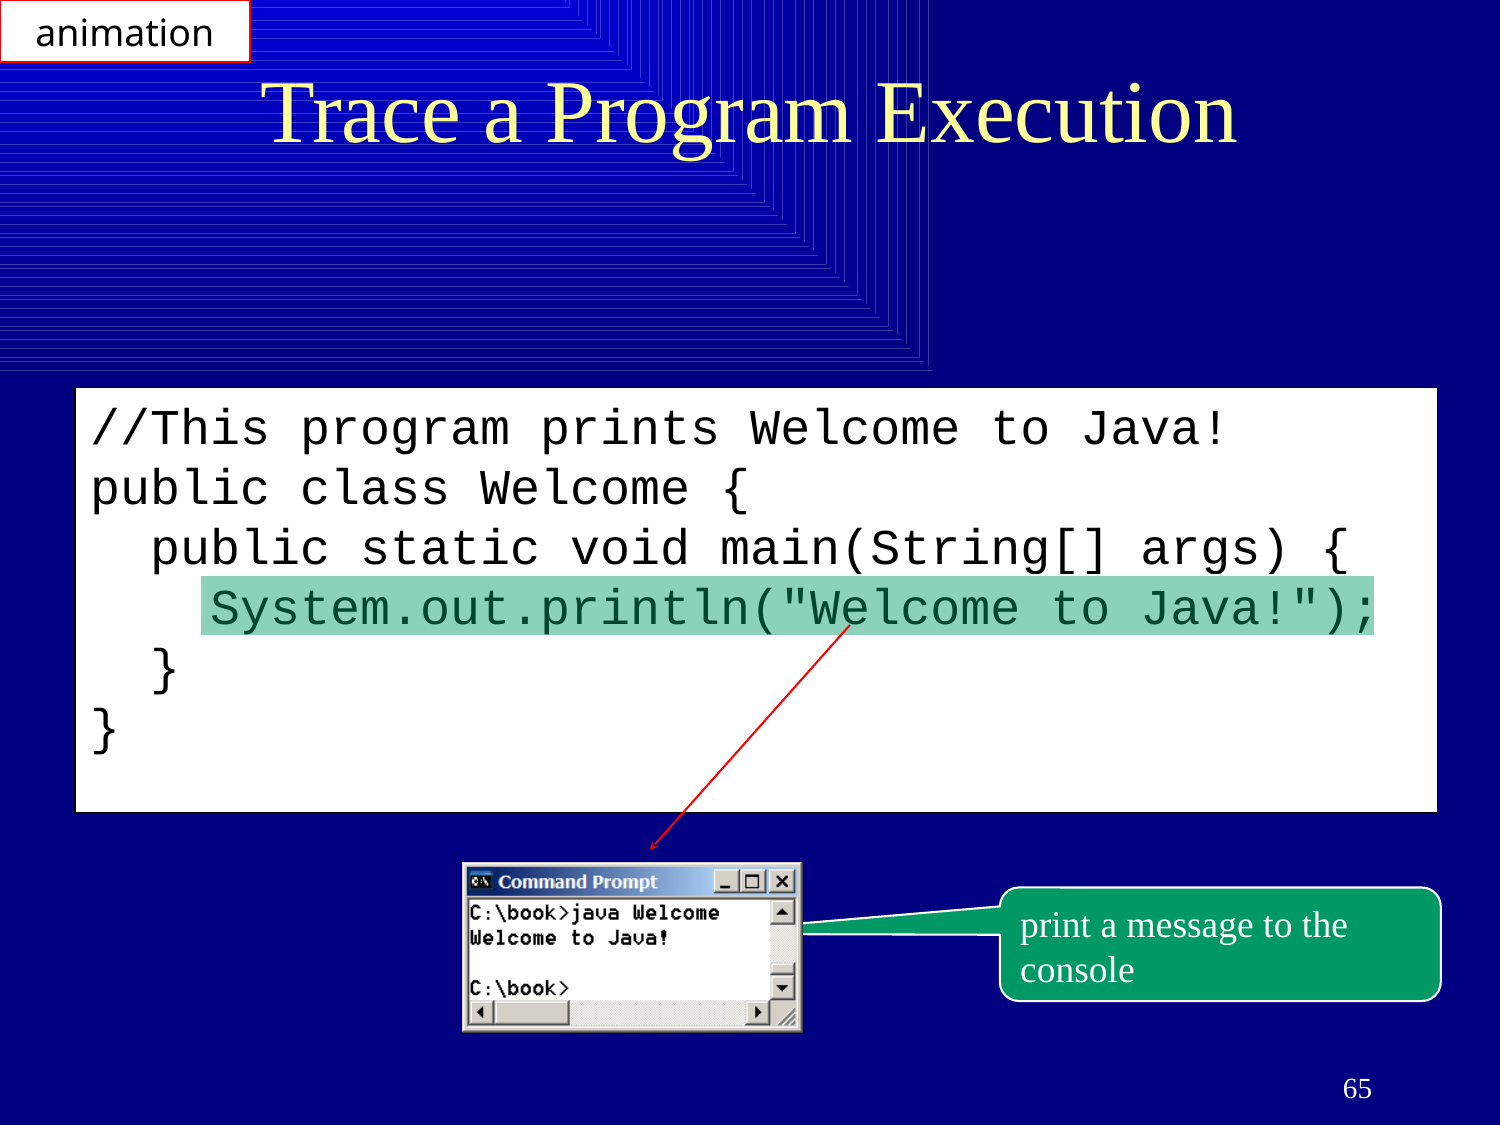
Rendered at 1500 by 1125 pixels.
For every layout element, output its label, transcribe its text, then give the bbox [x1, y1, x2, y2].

text_box animation [0, 0, 250, 63]
title Trace a Program Execution [112, 62, 1388, 150]
text_box [200, 574, 1375, 636]
slide_number 65 [1074, 1049, 1388, 1125]
text_box [649, 841, 659, 850]
text_box //This program prints Welcome to Java! public class Welcome { public static void main(String[] args) { System.out.println("Welcome to Java!"); } } [74, 387, 1438, 813]
picture [462, 862, 803, 1033]
text_box print a message to the console [807, 887, 1441, 1002]
